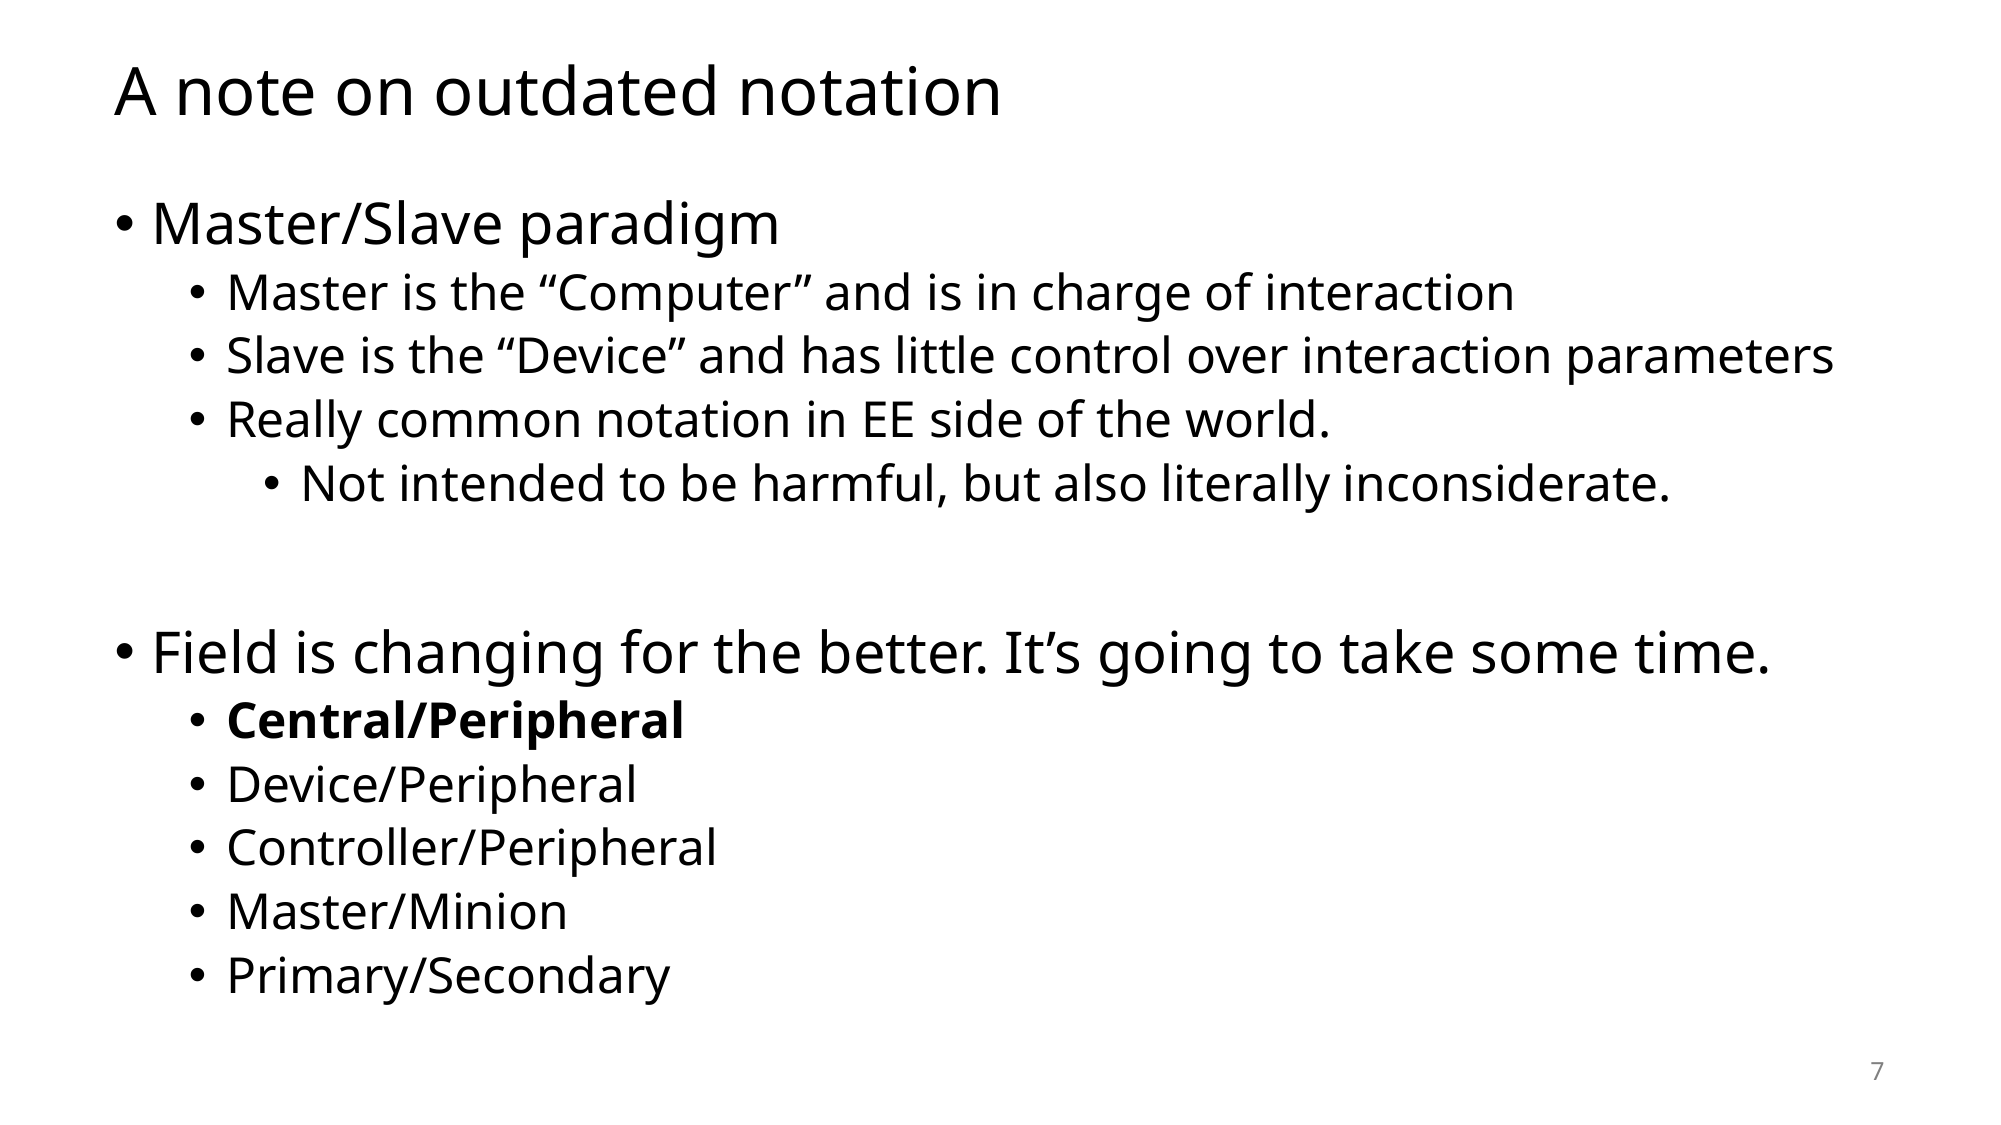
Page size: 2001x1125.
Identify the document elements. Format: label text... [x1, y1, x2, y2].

list Master/Slave paradigm Master is the “Computer” and is in charge of interaction Slave is the “Device” and has little control over interaction parameters Really common notation in EE side of the world. Not intended to be harmful, but also literally inconsiderate. Field is changing for the better. It’s going to take some time. Central/Peripheral Device/Peripheral Controller/Peripheral Master/Minion Primary/Secondary [99, 187, 1900, 1013]
title A note on outdated notation [99, 37, 1900, 150]
slide_number 7 [1749, 1042, 1900, 1103]
